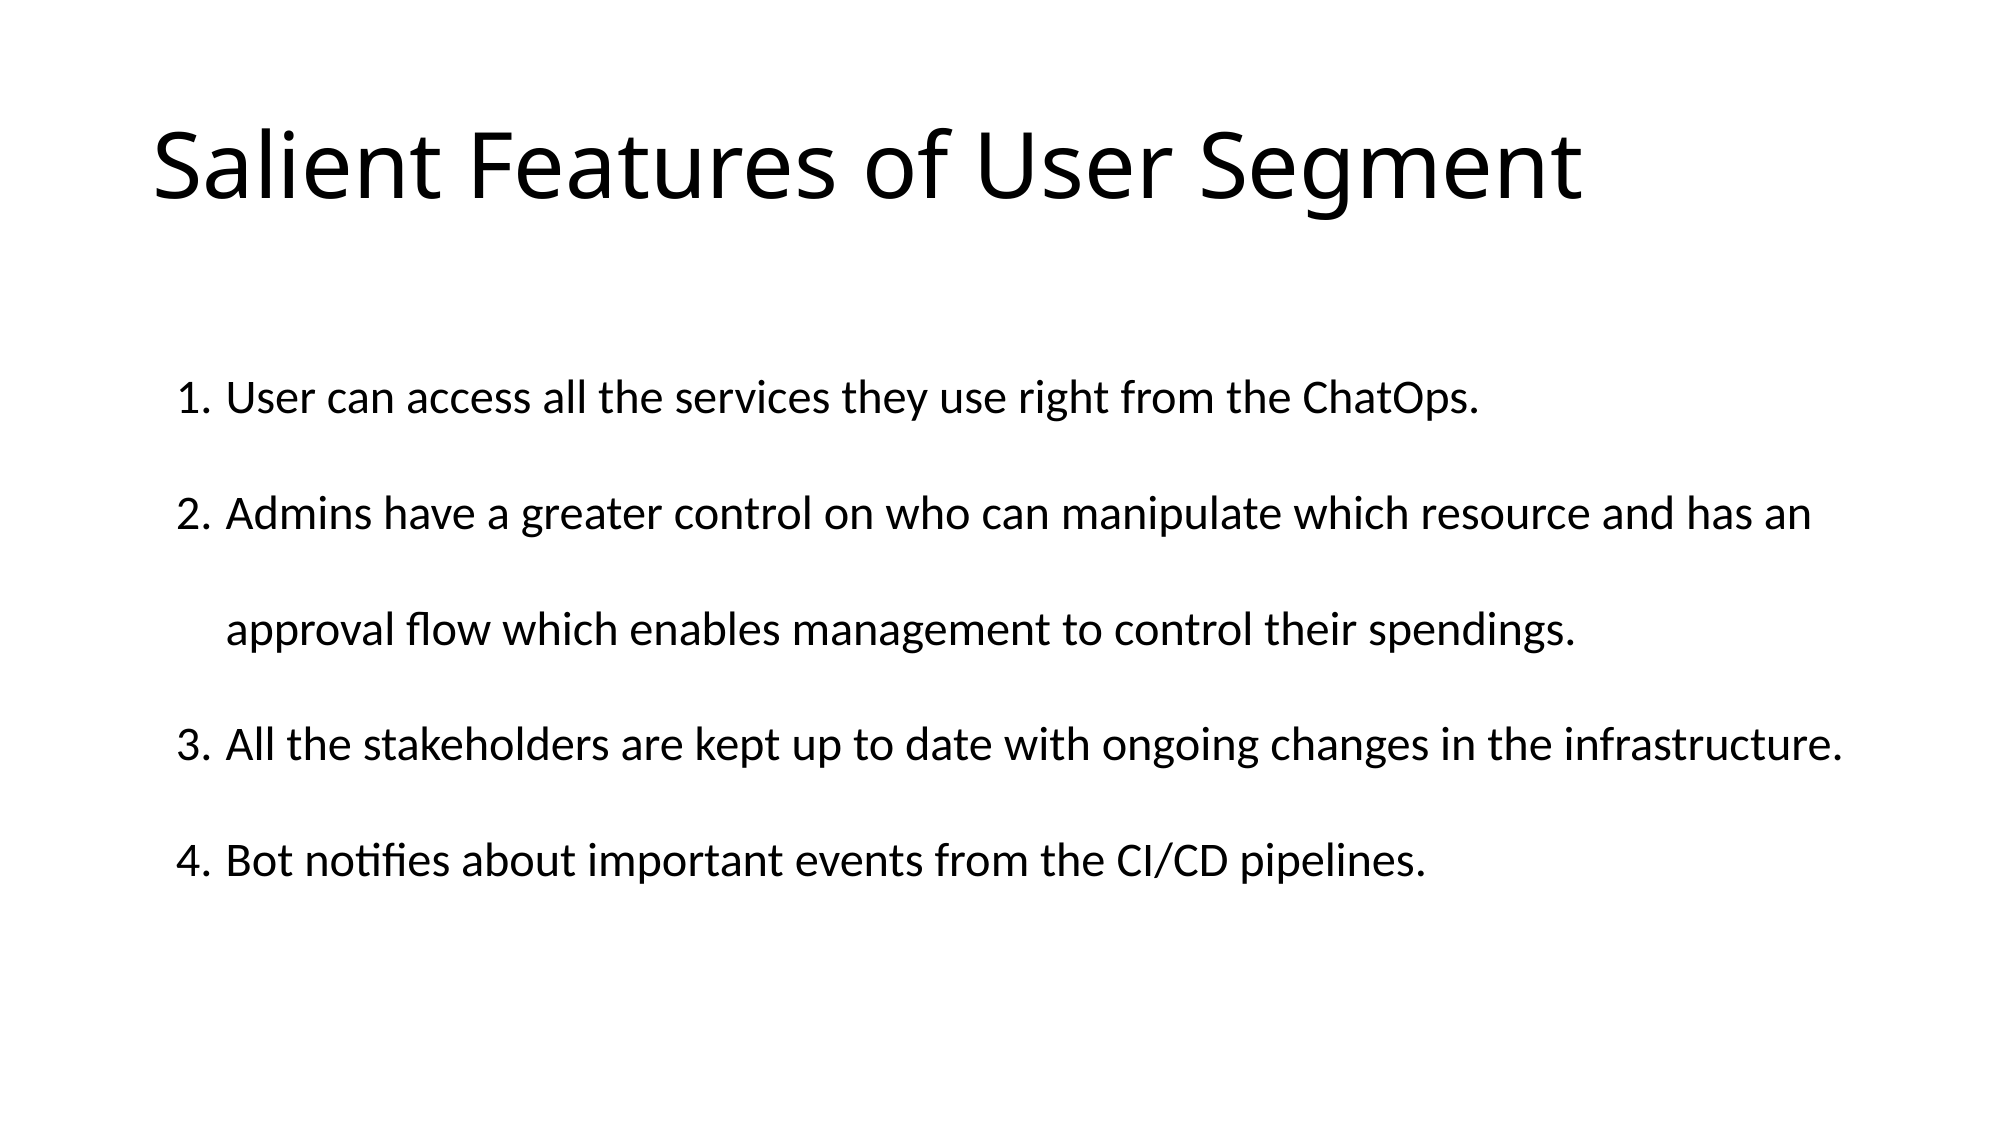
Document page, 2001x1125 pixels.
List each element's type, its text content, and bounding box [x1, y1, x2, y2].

title Salient Features of User Segment [137, 59, 1863, 278]
list User can access all the services they use right from the ChatOps. Admins have a greater control on who can manipulate which resource and has an approval flow which enables management to control their spendings. All the stakeholders are kept up to date with ongoing changes in the infrastructure. Bot notifies about important events from the CI/CD pipelines. [137, 299, 1863, 1014]
